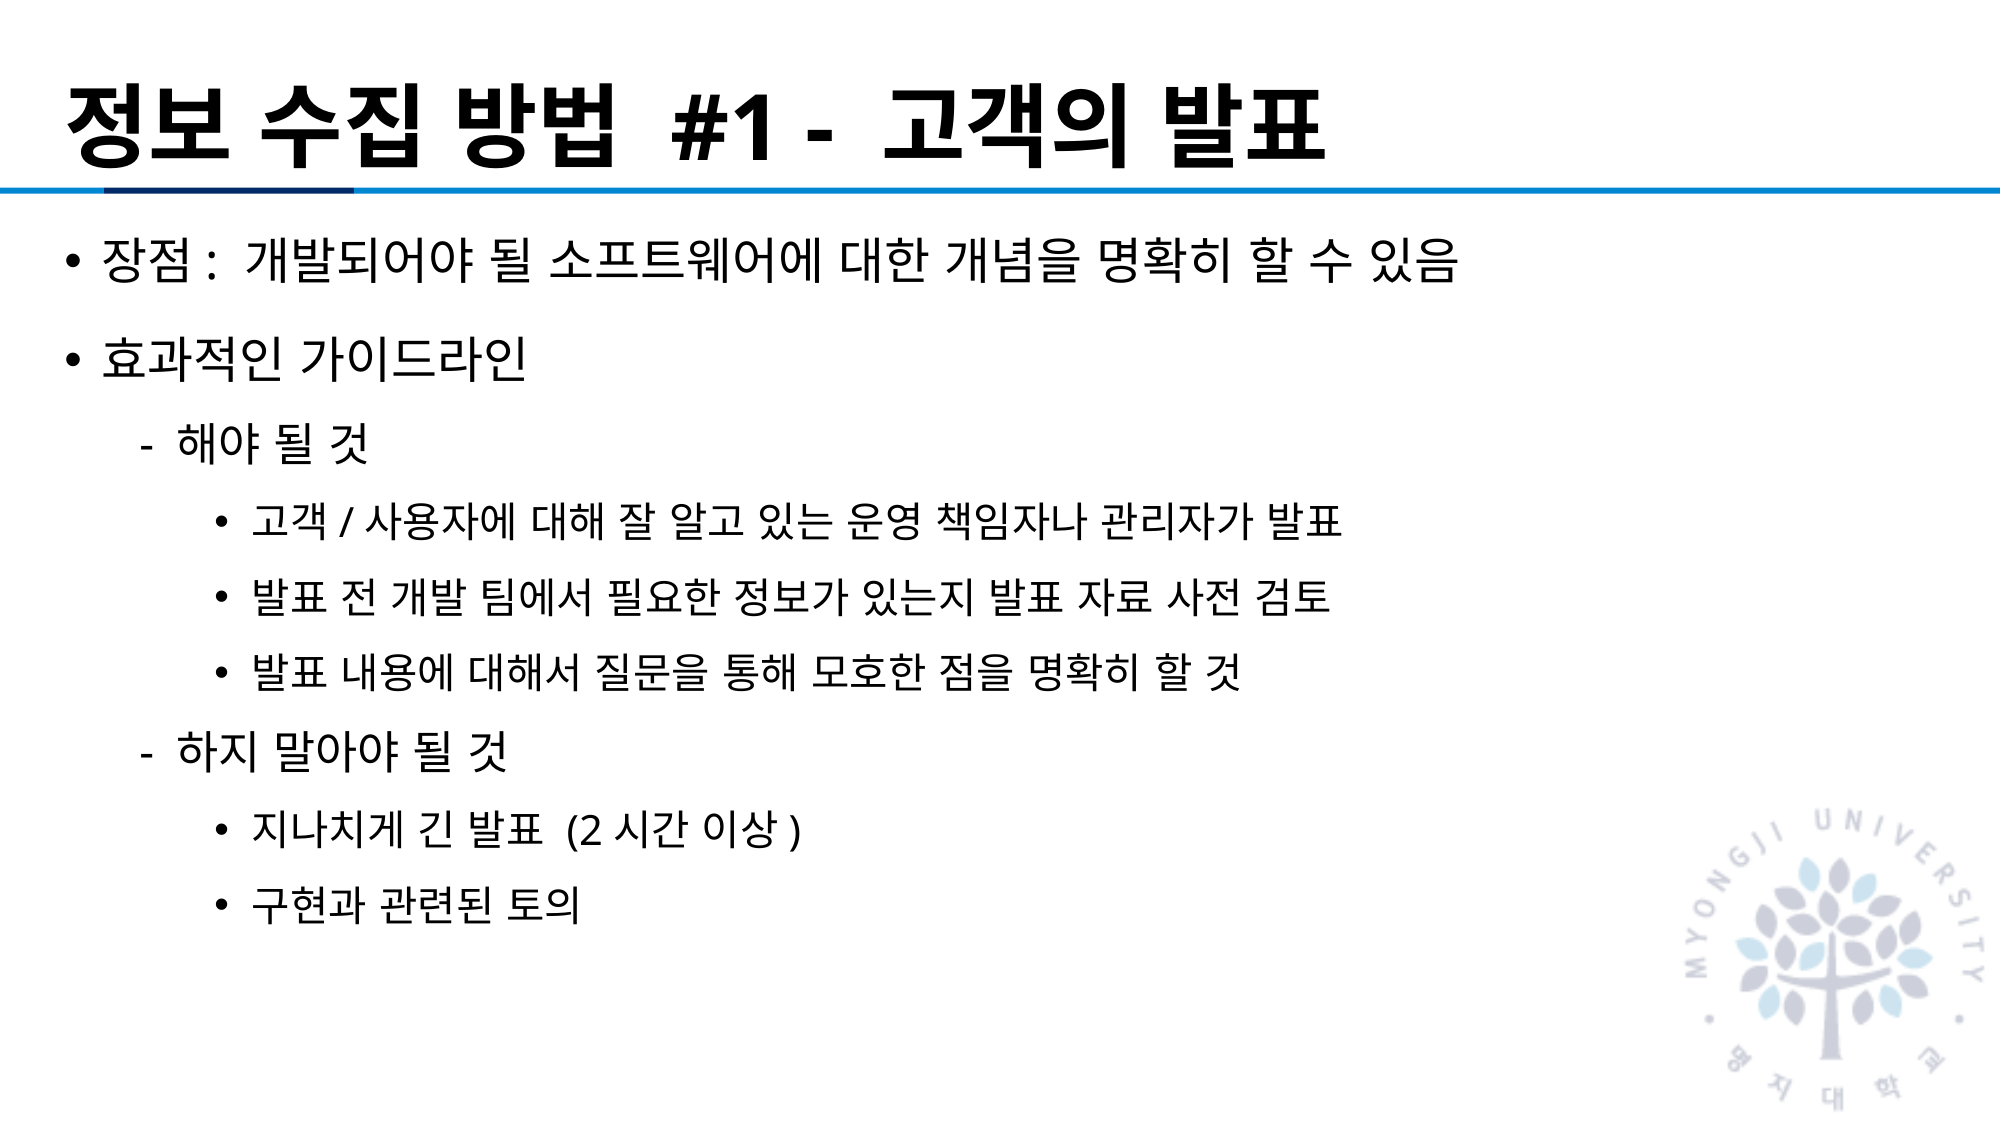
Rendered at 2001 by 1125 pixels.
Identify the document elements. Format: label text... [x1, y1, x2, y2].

list 장점: 개발되어야 될 소프트웨어에 대한 개념을 명확히 할 수 있음 효과적인 가이드라인 해야 될 것 고객/사용자에 대해 잘 알고 있는 운영 책임자나 관리자가 발표 발표 전 개발 팀에서 필요한 정보가 있는지 발표 자료 사전 검토 발표 내용에 대해서 질문을 통해 모호한 점을 명확히 할 것 하지 말아야 될 것 지나치게 긴 발표 (2시간 이상) 구현과 관련된 토의 [49, 204, 1945, 1088]
title 정보 수집 방법 #1 - 고객의 발표 [49, 59, 1945, 188]
